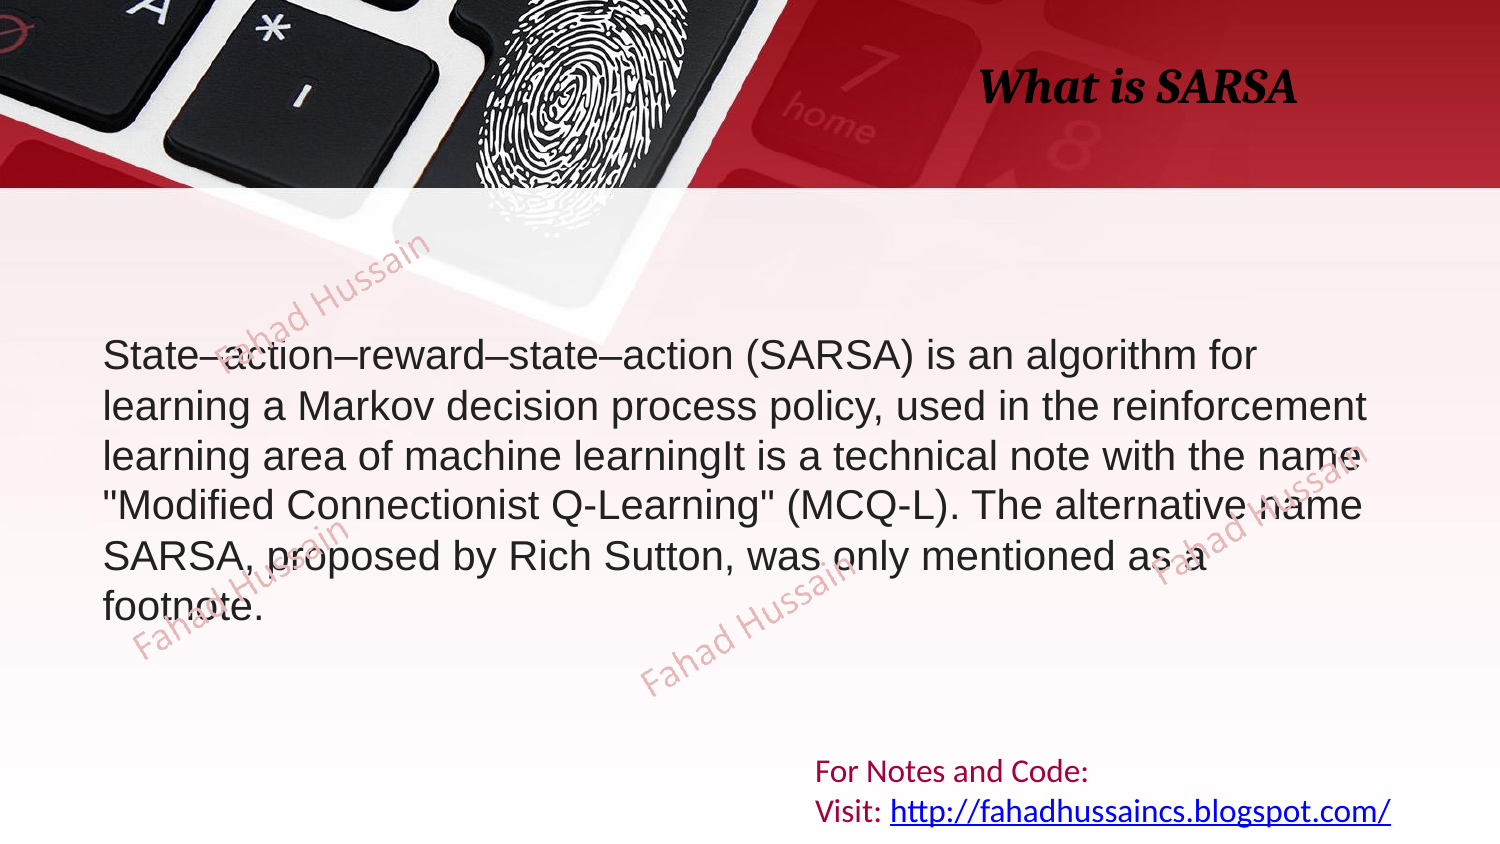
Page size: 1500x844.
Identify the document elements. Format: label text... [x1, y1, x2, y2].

text_box [132, 522, 349, 660]
picture [0, 0, 1500, 844]
text_box [1151, 446, 1368, 585]
text_box [214, 236, 430, 374]
text_box State–action–reward–state–action (SARSA) is an algorithm for learning a Markov decision process policy, used in the reinforcement learning area of machine learningIt is a technical note with the name "Modified Connectionist Q-Learning" (MCQ-L). The alternative name SARSA, proposed by Rich Sutton, was only mentioned as a footnote. [100, 326, 1380, 629]
text_box For Notes and Code: Visit: http://fahadhussaincs.blogspot.com/ [812, 746, 1397, 829]
title What is SARSA [975, 51, 1304, 195]
text_box [640, 558, 856, 697]
